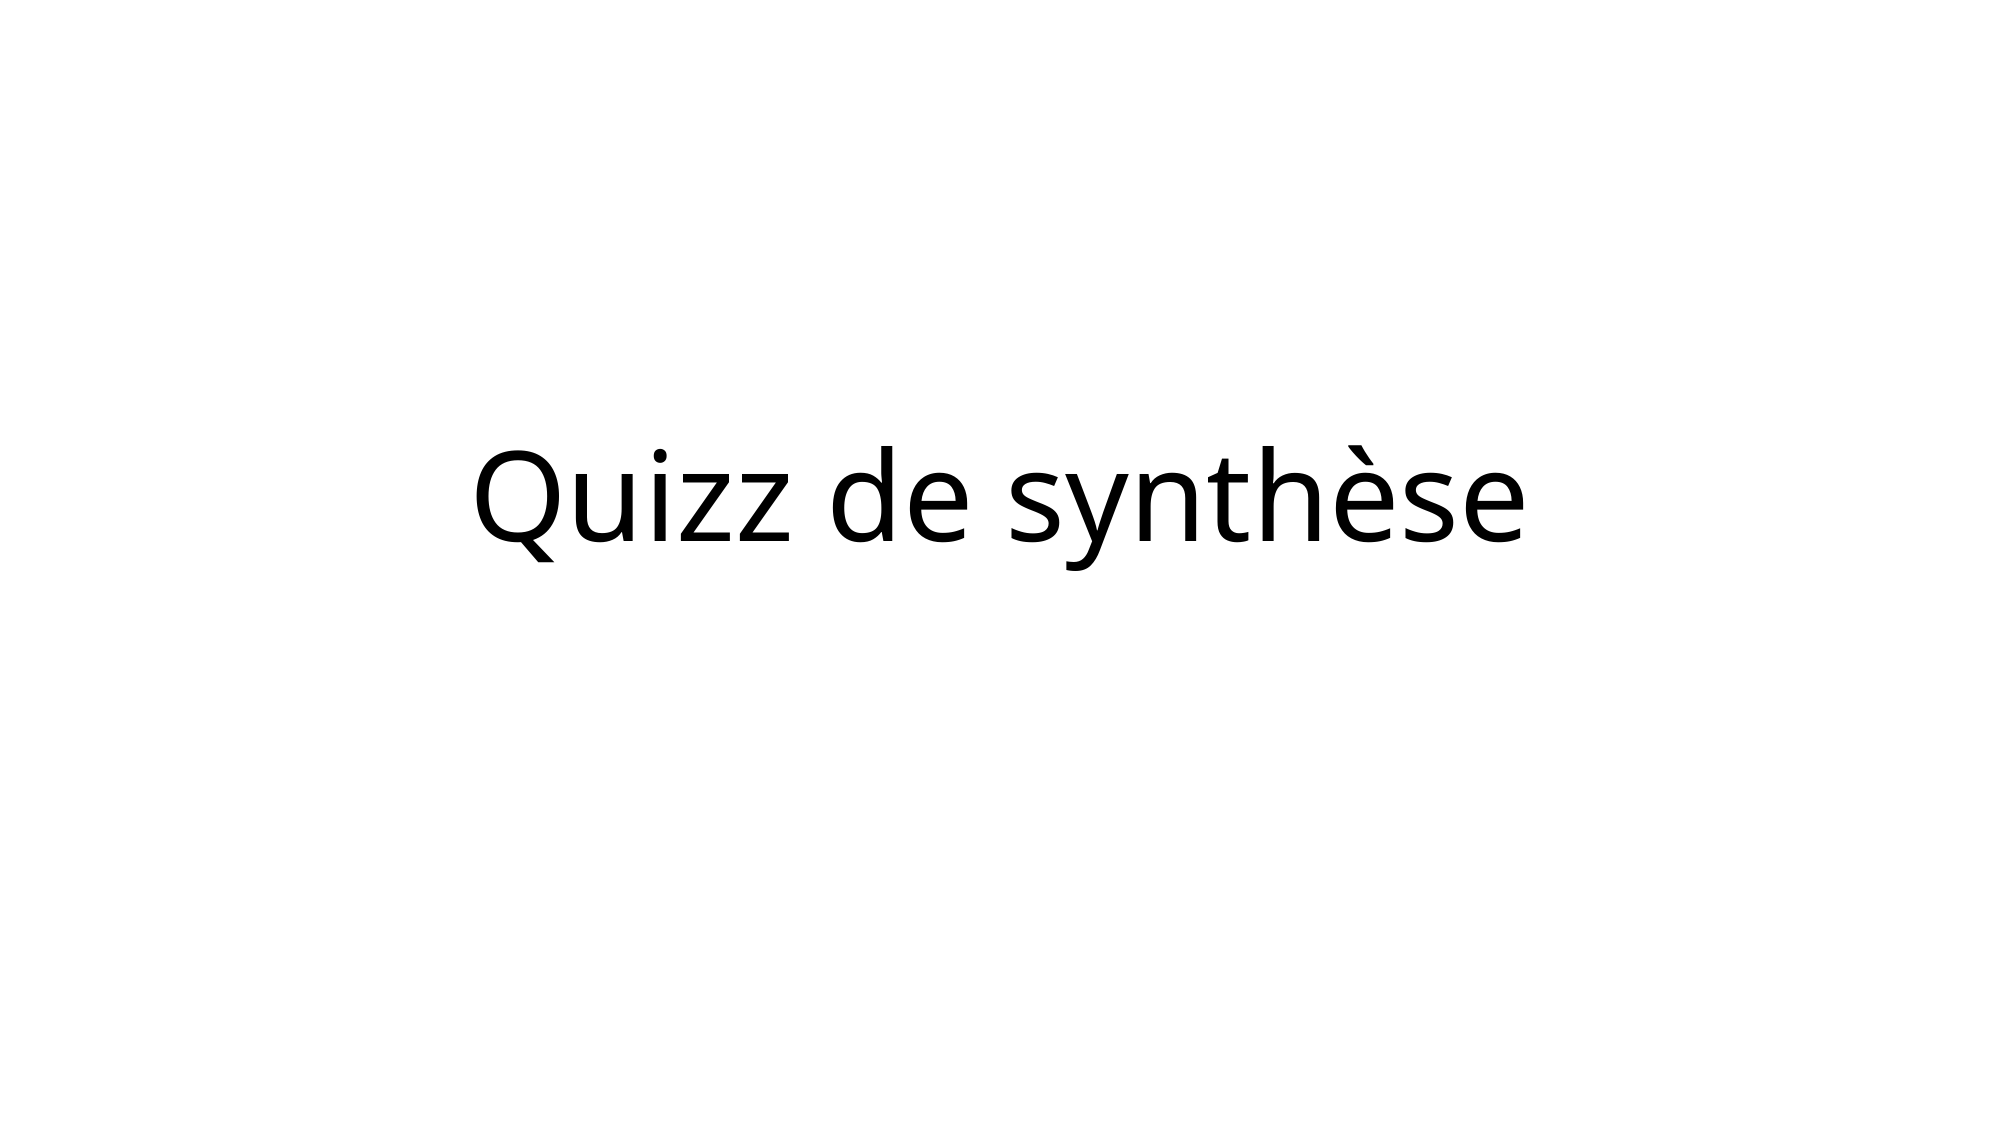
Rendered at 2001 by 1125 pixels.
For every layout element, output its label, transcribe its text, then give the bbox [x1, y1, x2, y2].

title Quizz de synthèse [249, 184, 1750, 576]
